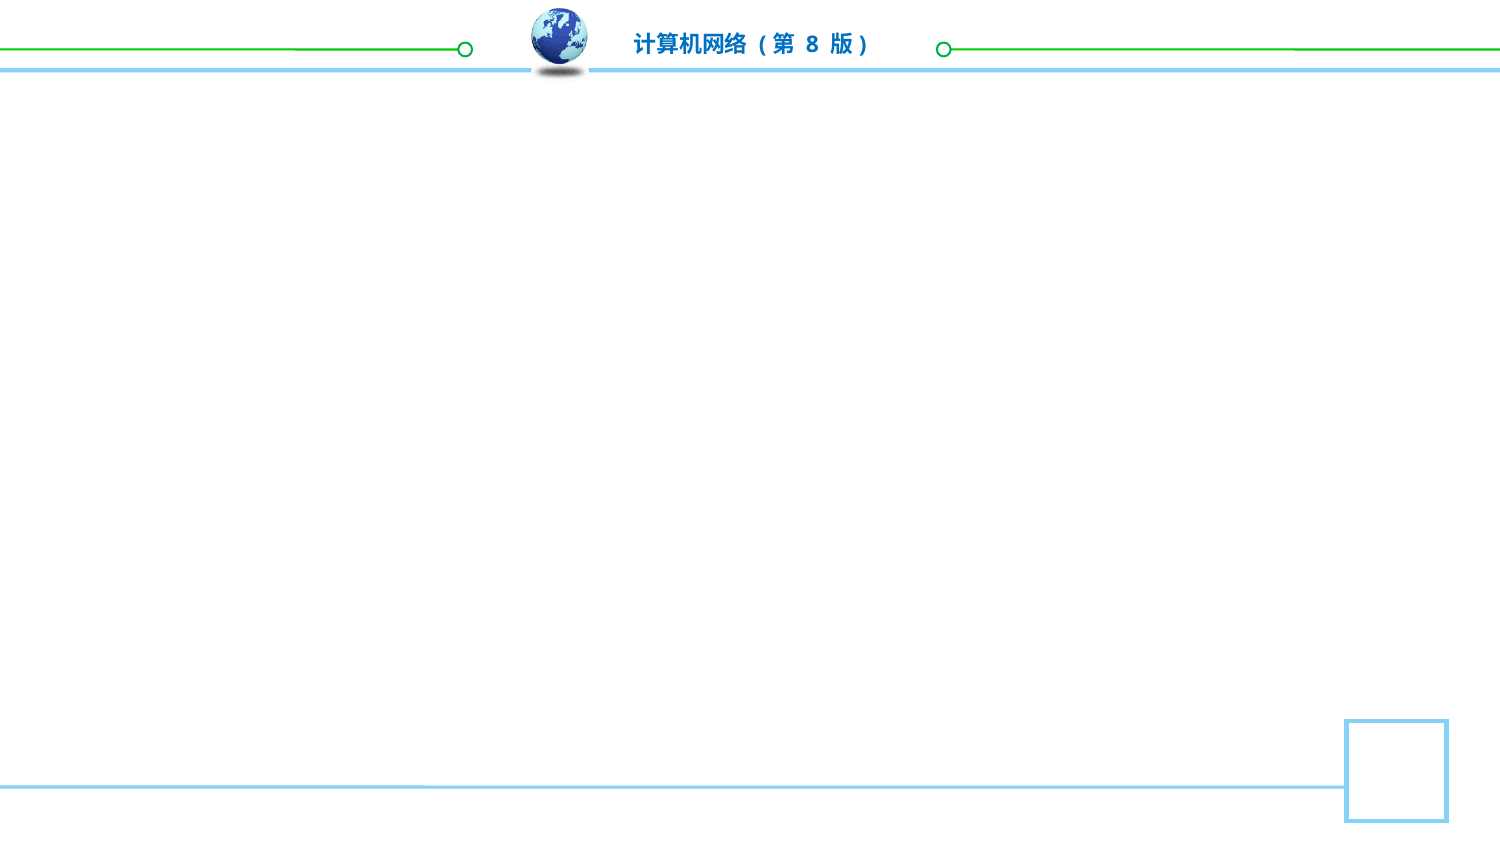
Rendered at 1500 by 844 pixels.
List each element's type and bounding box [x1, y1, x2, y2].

picture [529, 6, 589, 82]
